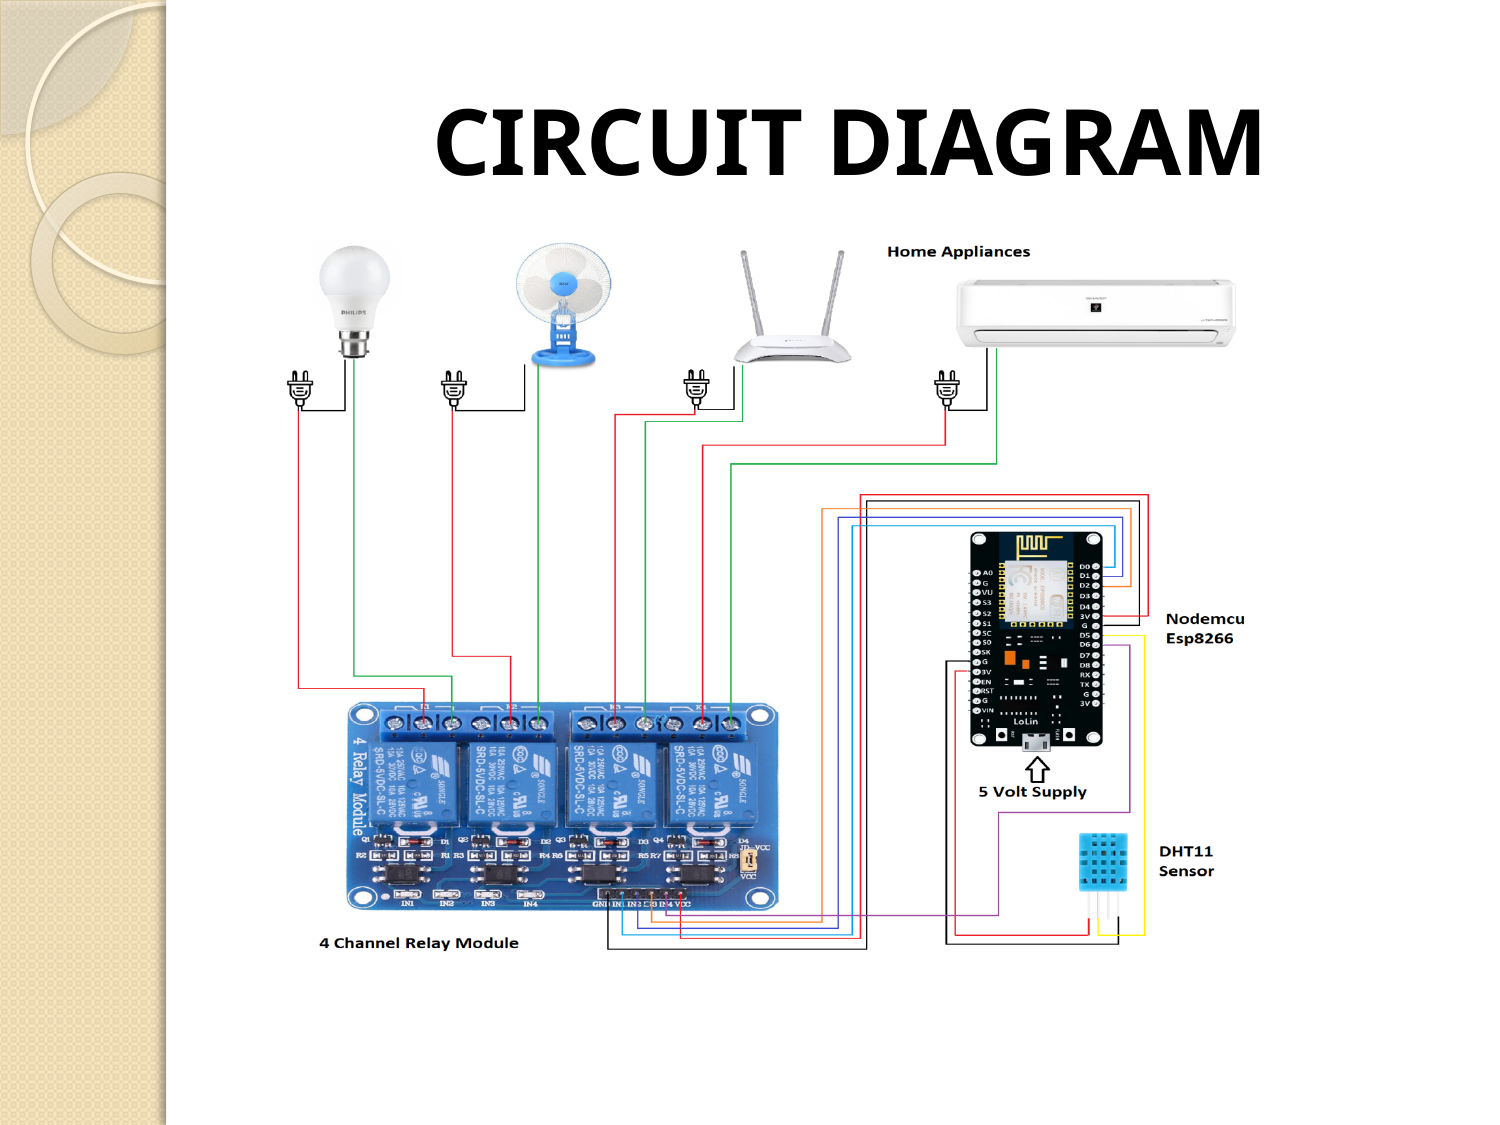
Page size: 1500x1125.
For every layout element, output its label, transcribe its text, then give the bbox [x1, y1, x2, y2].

picture [274, 224, 1426, 988]
title CIRCUIT DIAGRAM [235, 45, 1466, 233]
